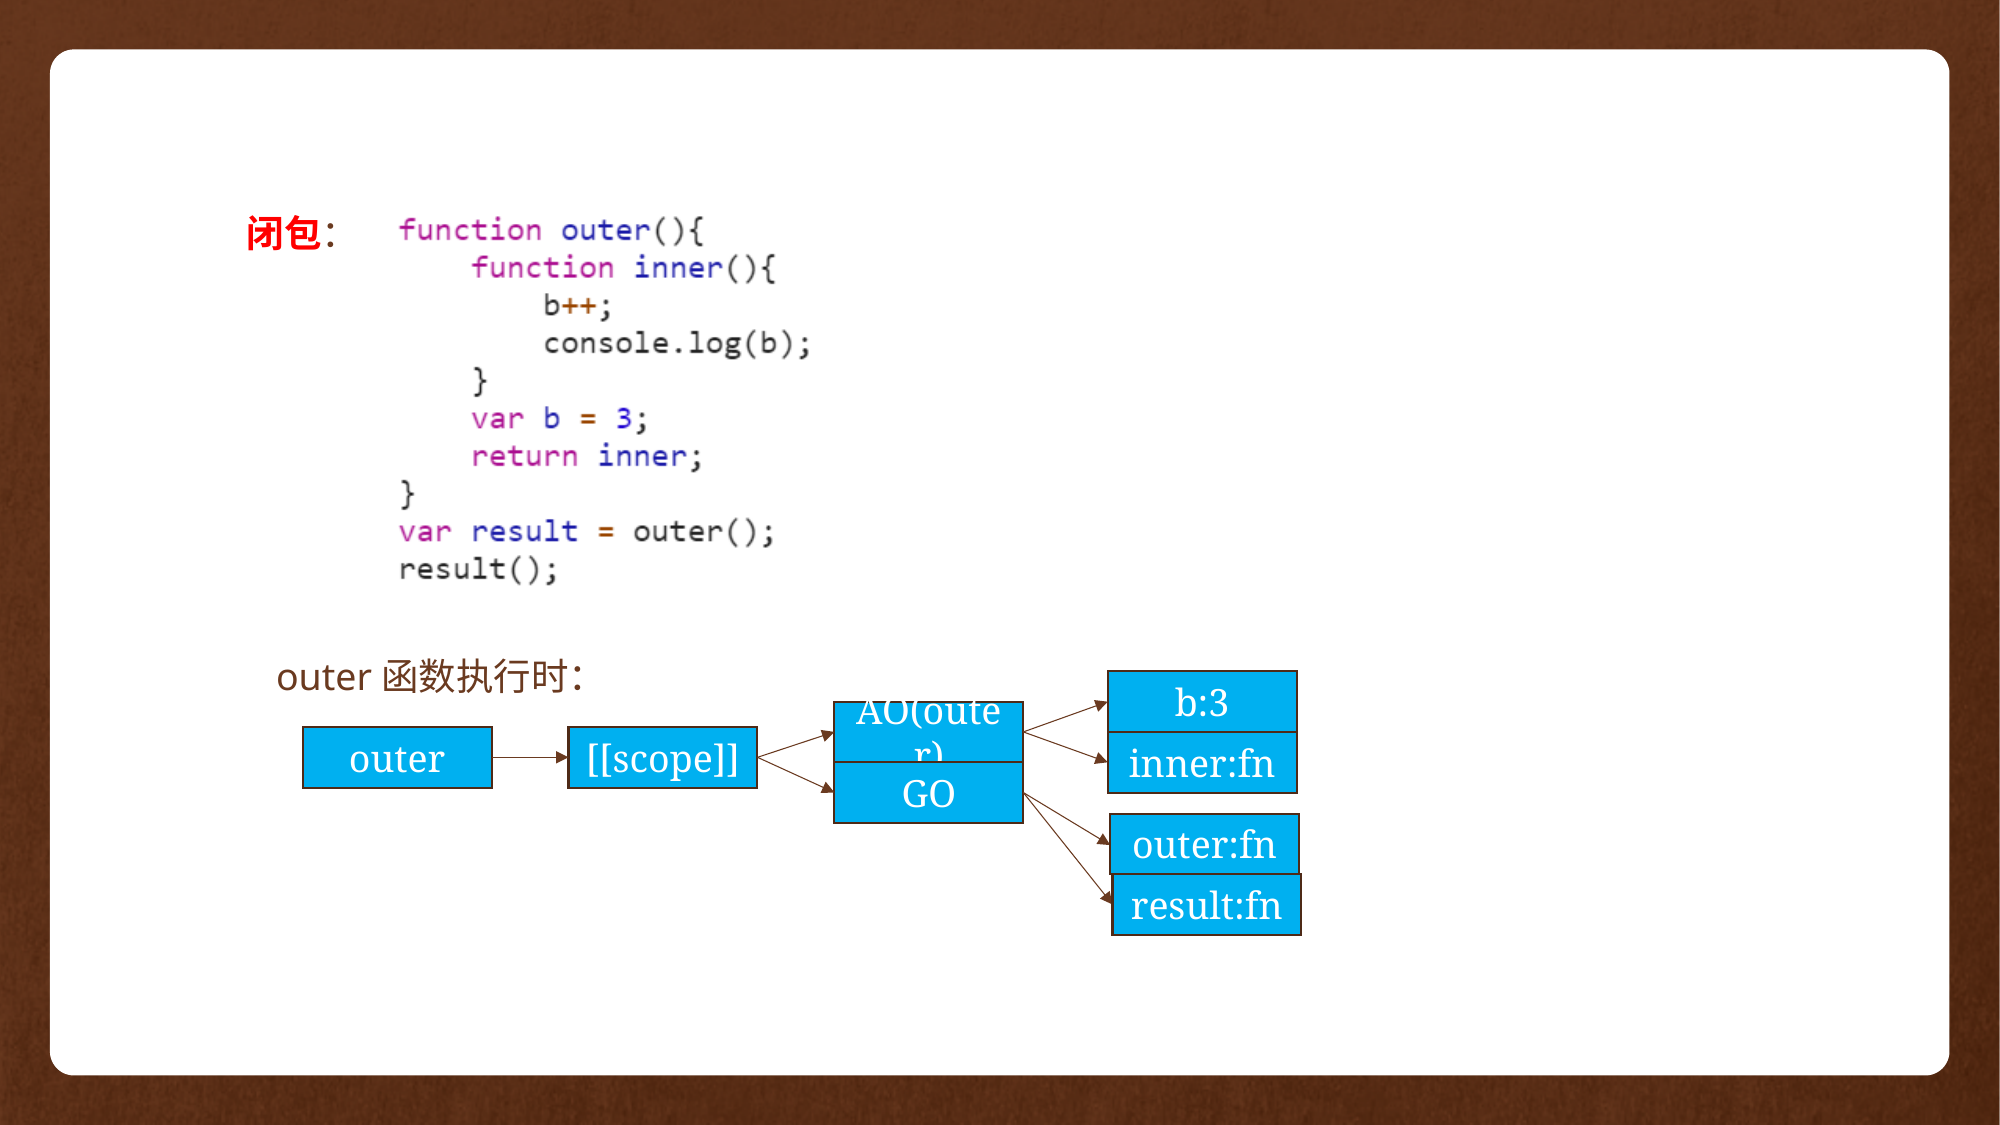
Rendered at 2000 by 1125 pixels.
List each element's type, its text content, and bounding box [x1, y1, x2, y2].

text_box AO(outer) [833, 701, 1023, 761]
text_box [757, 757, 835, 793]
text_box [1023, 731, 1108, 763]
text_box b:3 [1107, 670, 1298, 731]
text_box [[scope]] [567, 726, 758, 789]
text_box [757, 731, 835, 757]
text_box outer [302, 726, 493, 789]
text_box GO [833, 761, 1024, 824]
text_box result:fn [1111, 873, 1302, 936]
list 闭包： outer函数执行时： [231, 208, 1555, 965]
picture [397, 212, 920, 587]
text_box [1023, 701, 1108, 731]
text_box inner:fn [1107, 731, 1298, 794]
text_box outer:fn [1113, 813, 1300, 873]
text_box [1023, 792, 1113, 905]
